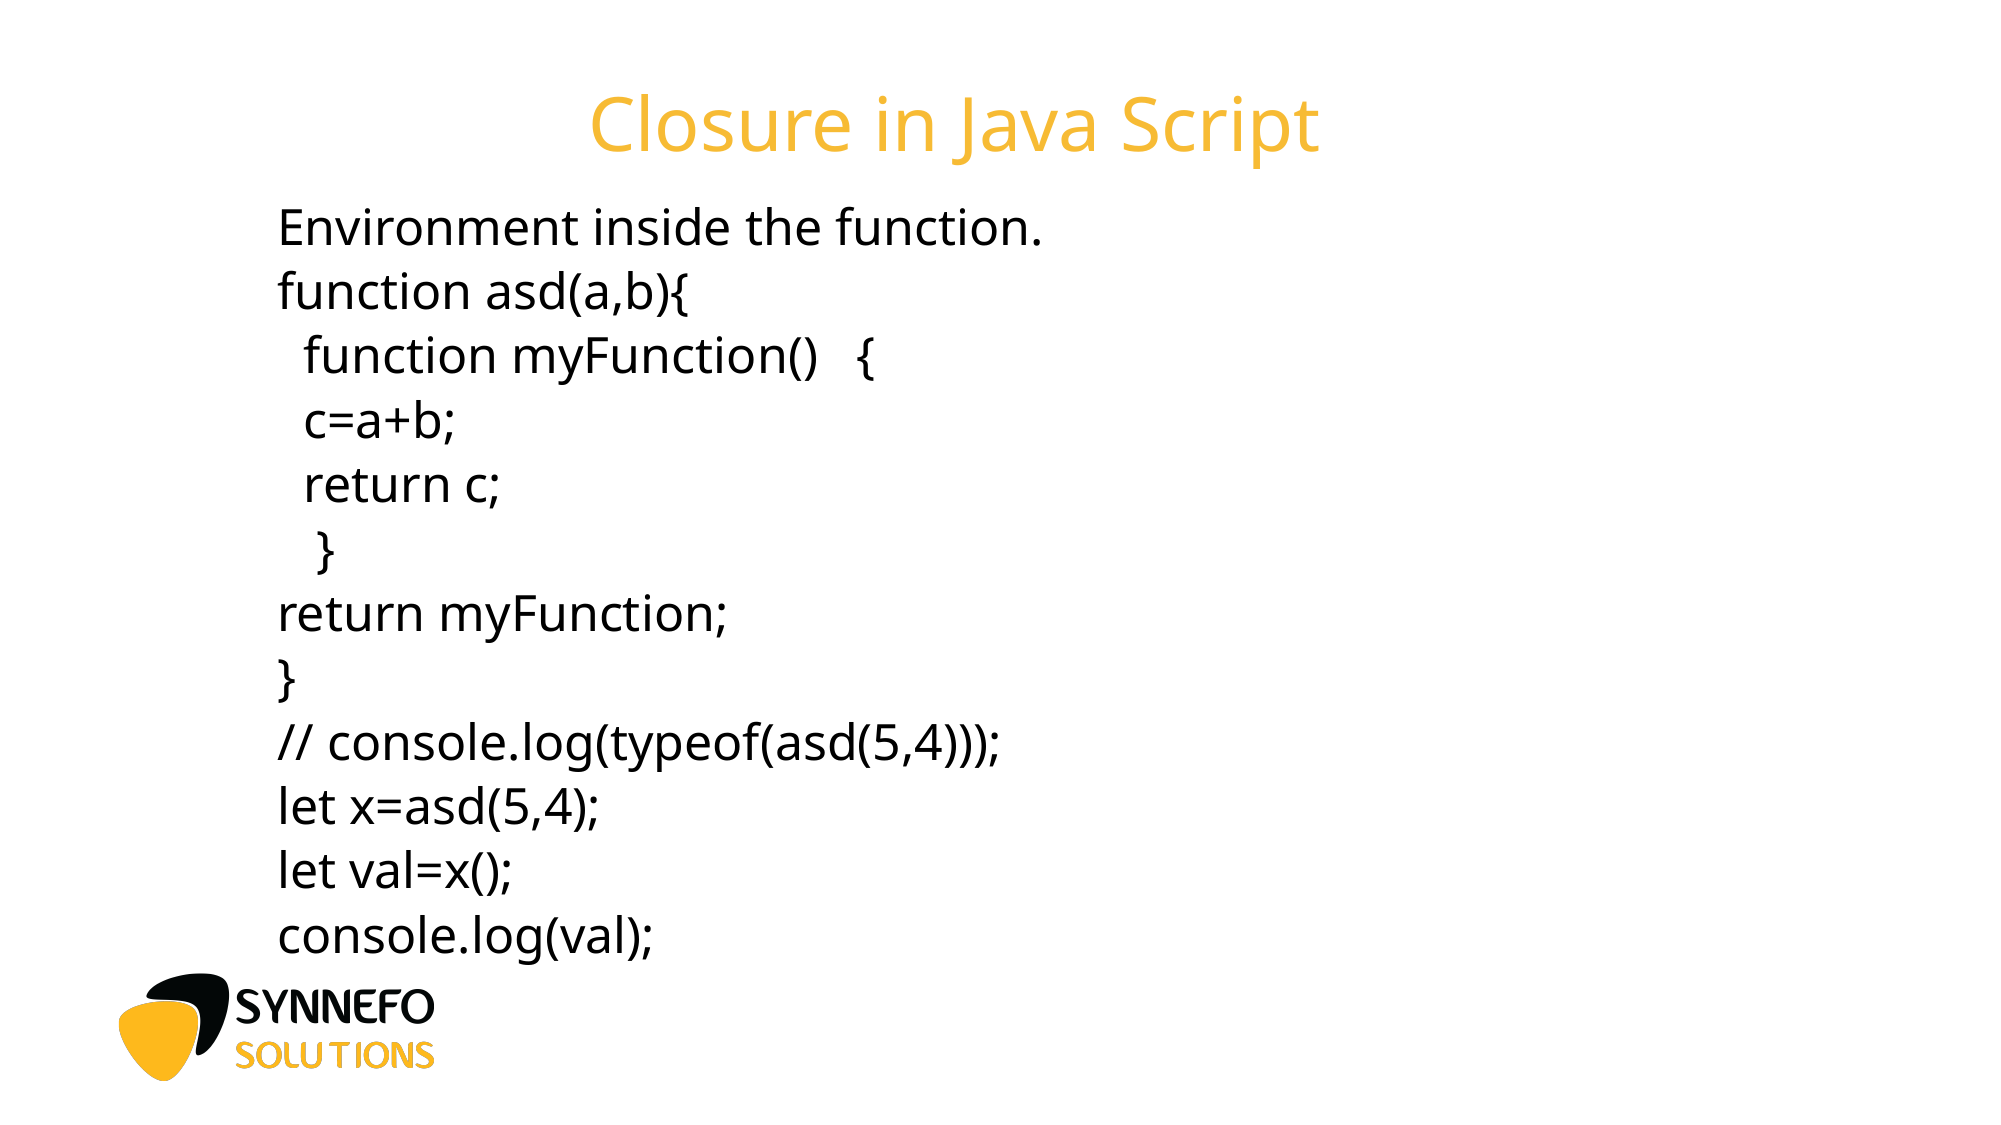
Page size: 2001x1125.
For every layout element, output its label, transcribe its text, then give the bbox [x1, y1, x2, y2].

picture [114, 966, 473, 1083]
text_box Closure in Java Script [107, 66, 1803, 180]
text_box Environment inside the function. function asd(a,b){ function myFunction() { c=a+b; return c; } return myFunction; } // console.log(typeof(asd(5,4))); let x=asd(5,4); let val=x(); console.log(val); [187, 194, 1813, 953]
text_box [187, 953, 1813, 967]
